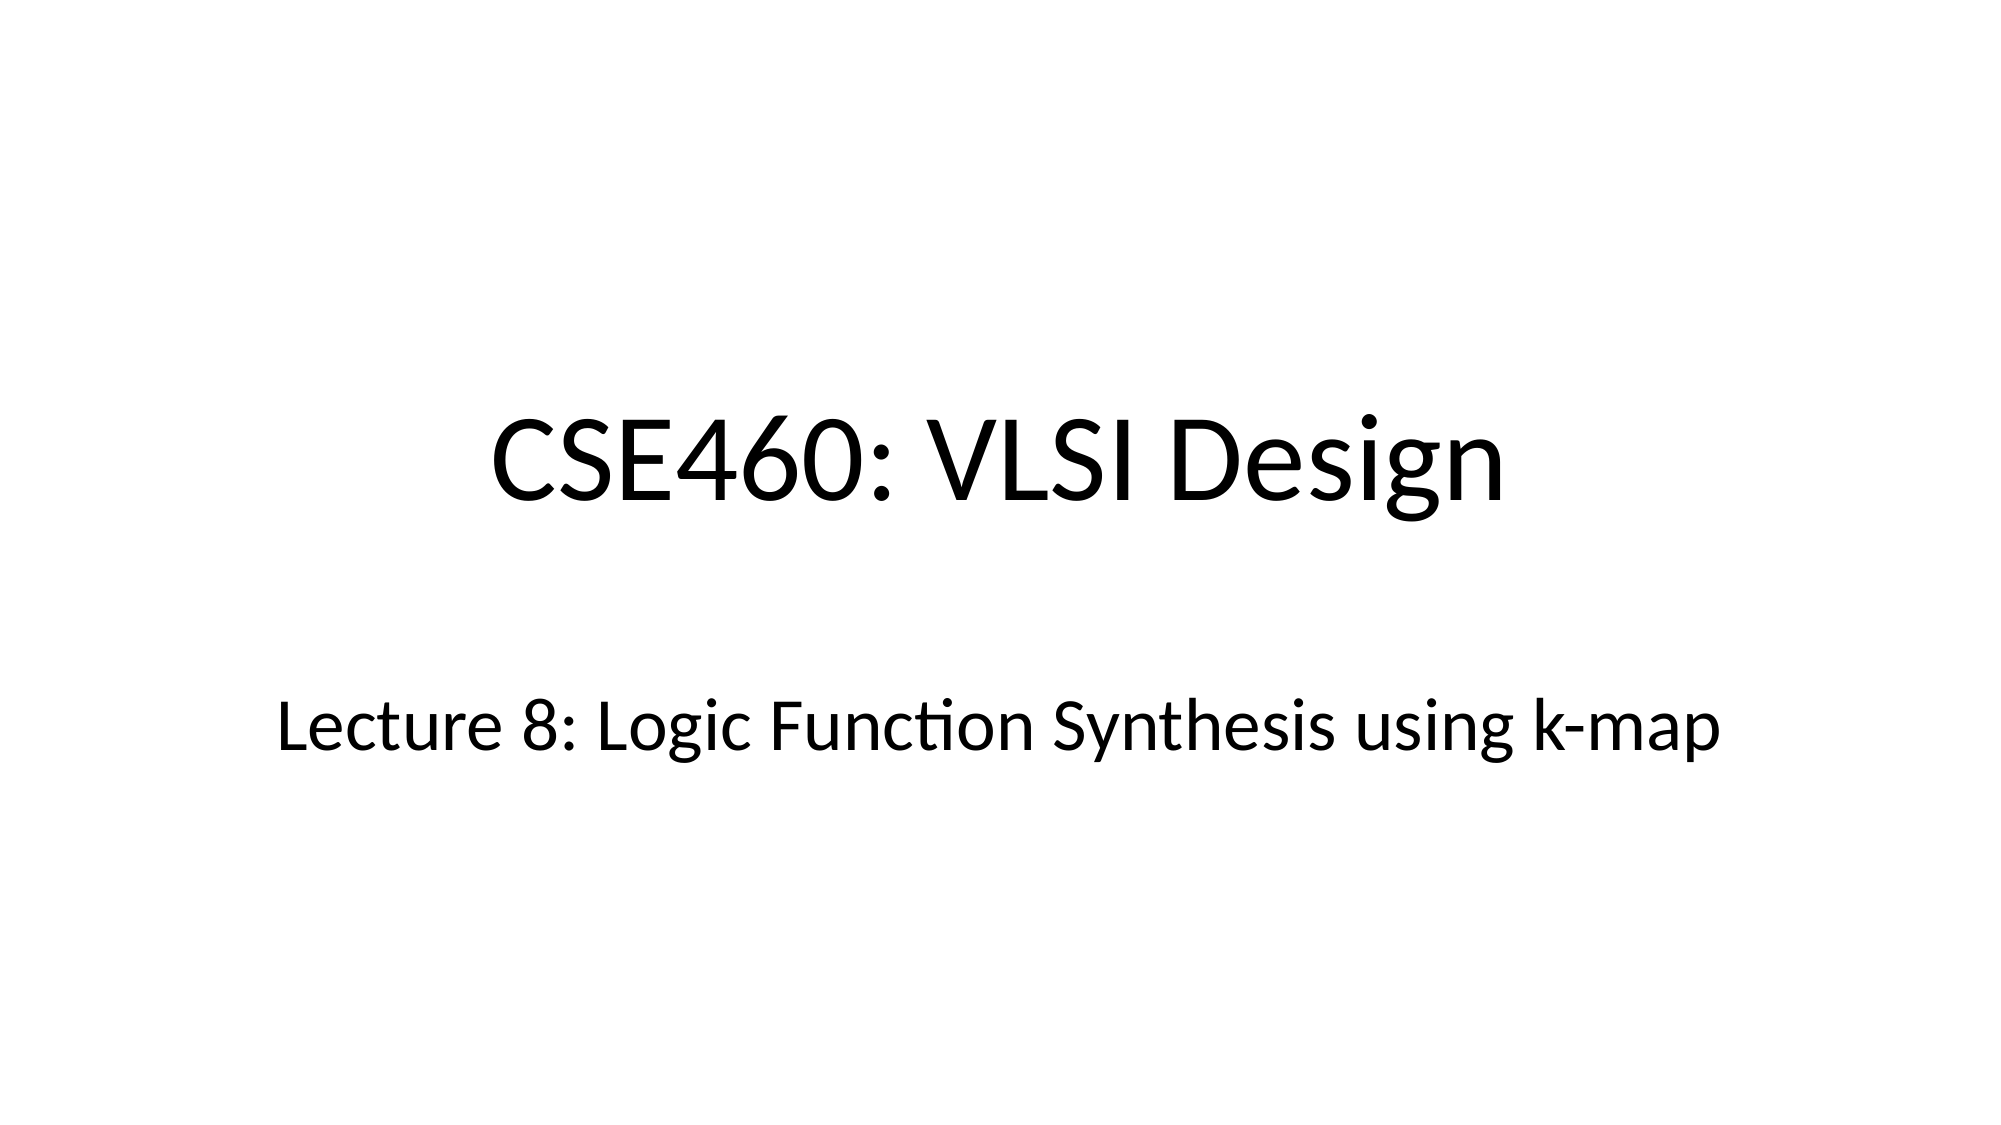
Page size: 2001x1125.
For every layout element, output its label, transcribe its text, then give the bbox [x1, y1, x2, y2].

subtitle Lecture 8: Logic Function Synthesis using k-map [249, 570, 1750, 842]
title CSE460: VLSI Design [249, 143, 1750, 535]
